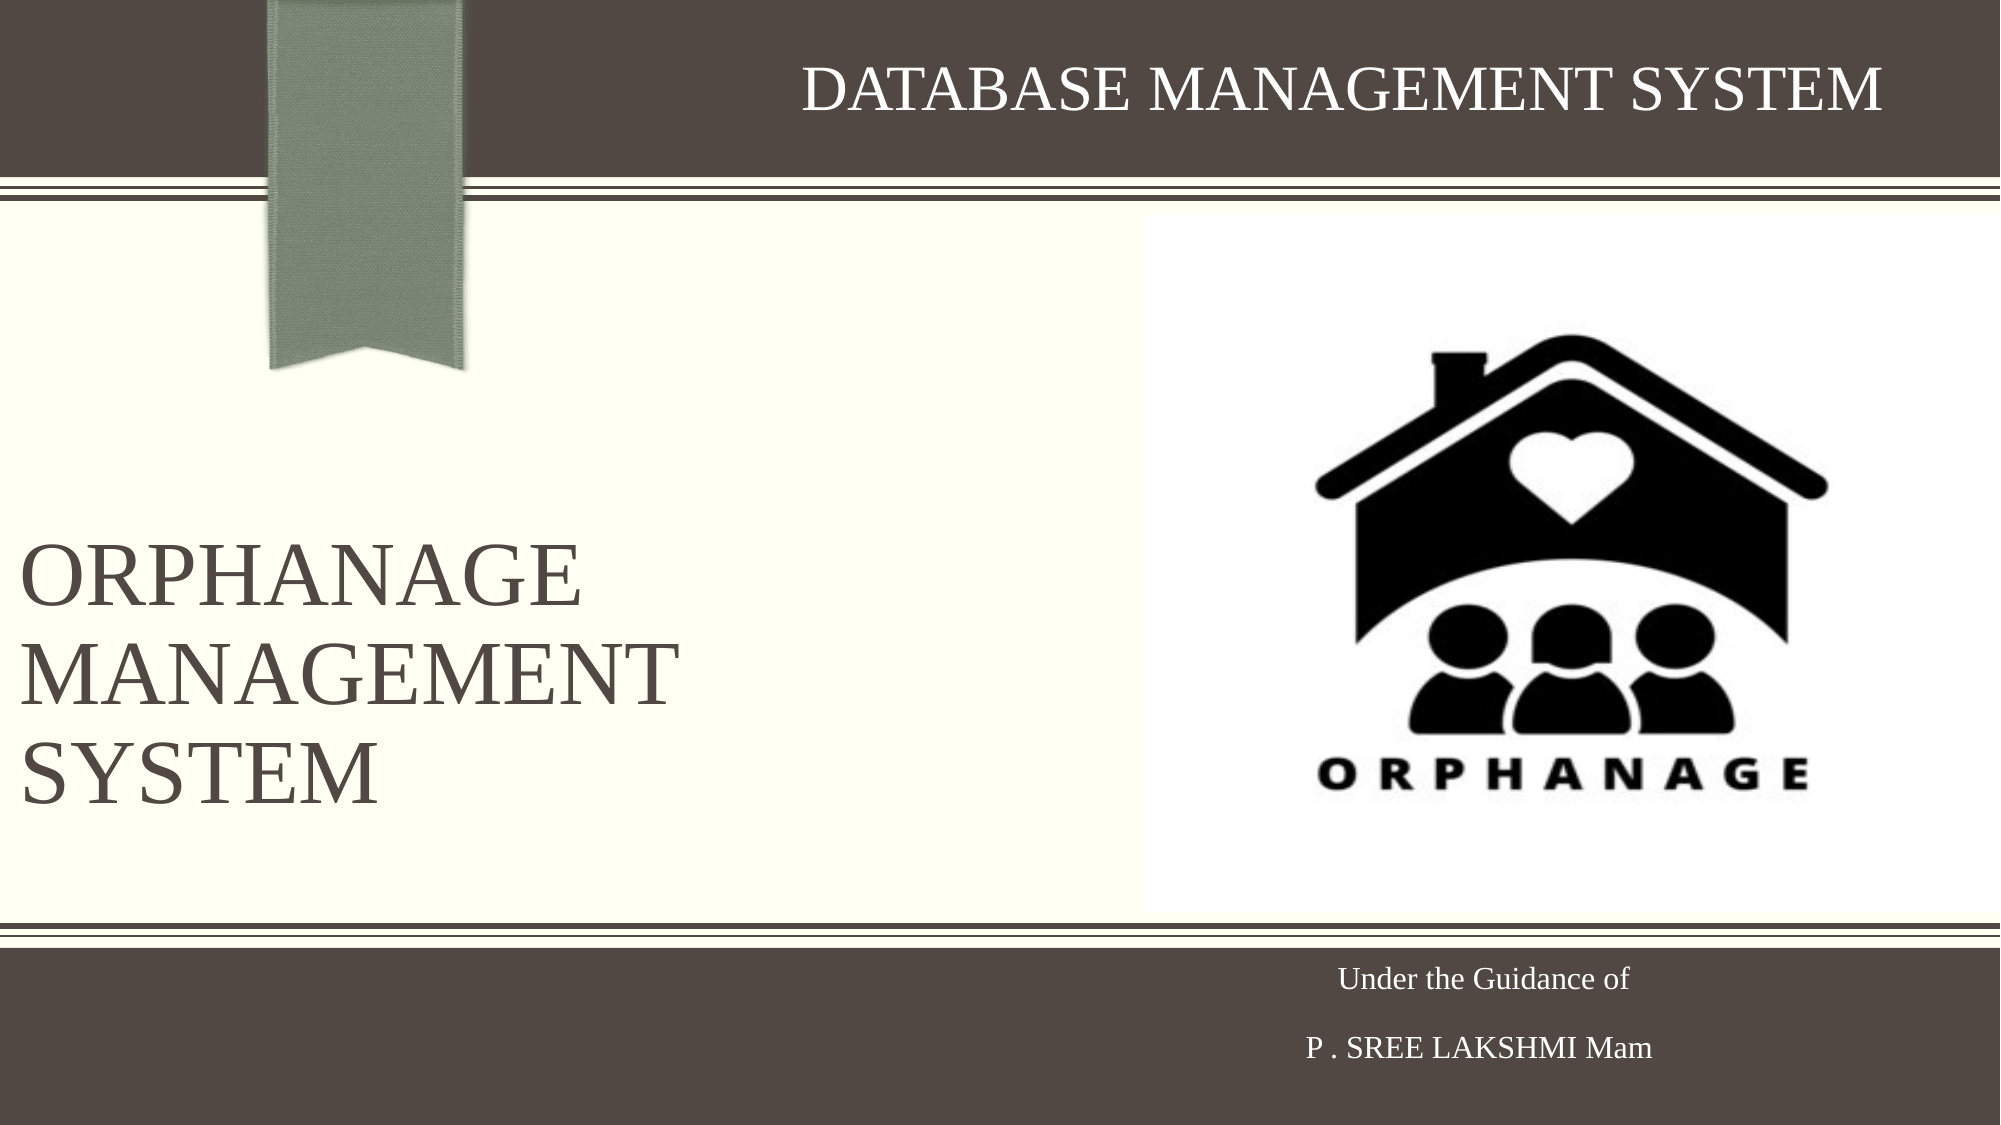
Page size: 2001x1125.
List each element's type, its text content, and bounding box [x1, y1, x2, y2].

subtitle Under the Guidance of P . SREE LAKSHMI Mam [1289, 954, 1823, 1074]
title Database management system ORPHANAGE MANAGEMENT SYSTEM [19, 0, 1967, 855]
picture [1145, 214, 2000, 912]
